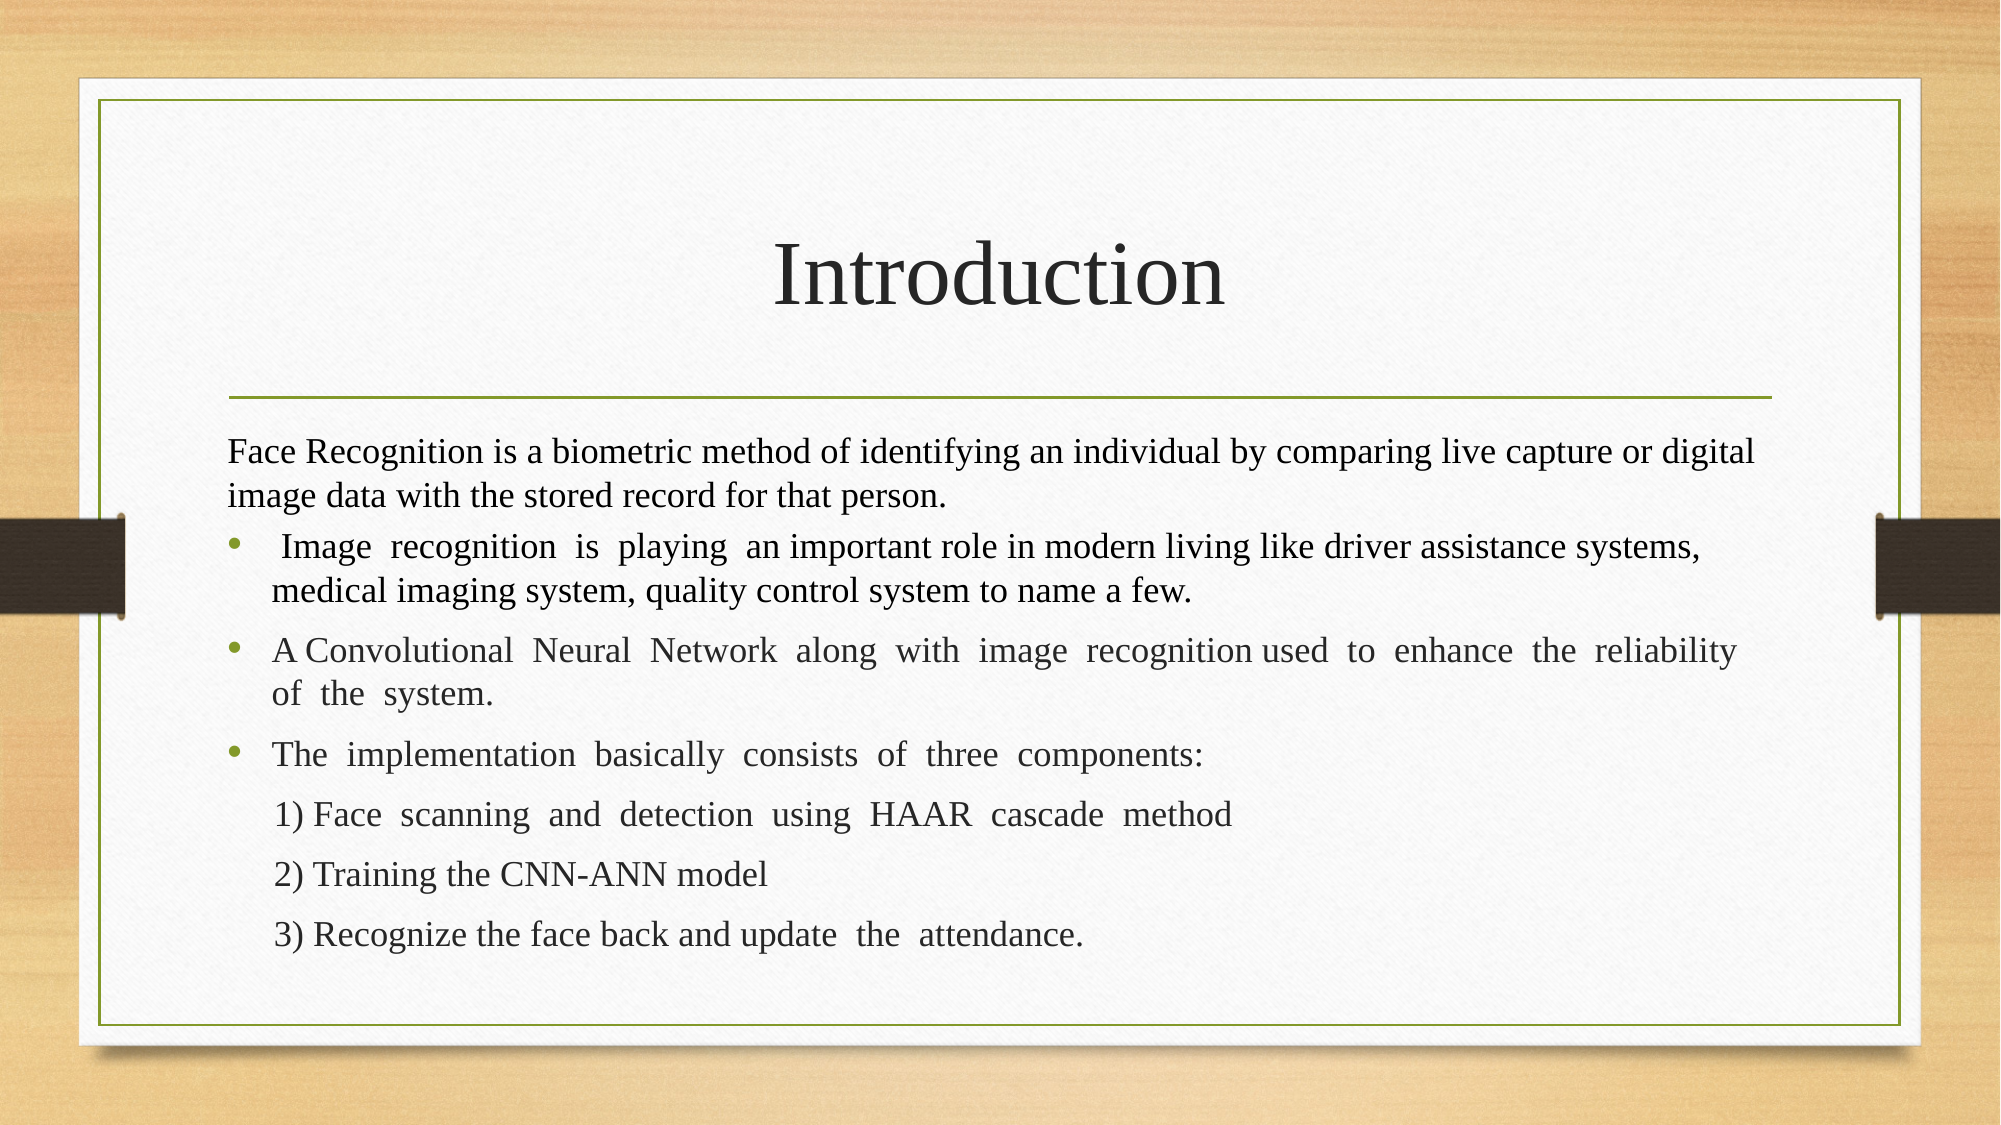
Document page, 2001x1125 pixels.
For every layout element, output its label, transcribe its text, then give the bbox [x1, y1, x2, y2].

title Introduction [212, 161, 1788, 375]
picture [0, 0, 2001, 1125]
list Face Recognition is a biometric method of identifying an individual by comparing live capture or digital image data with the stored record for that person. Image recognition is playing an important role in modern living like driver assistance systems, medical imaging system, quality control system to name a few. A Convolutional Neural Network along with image recognition used to enhance the reliability of the system. The implementation basically consists of three components: 1) Face scanning and detection using HAAR cascade method 2) Training the CNN-ANN model 3) Recognize the face back and update the attendance. [212, 419, 1788, 964]
